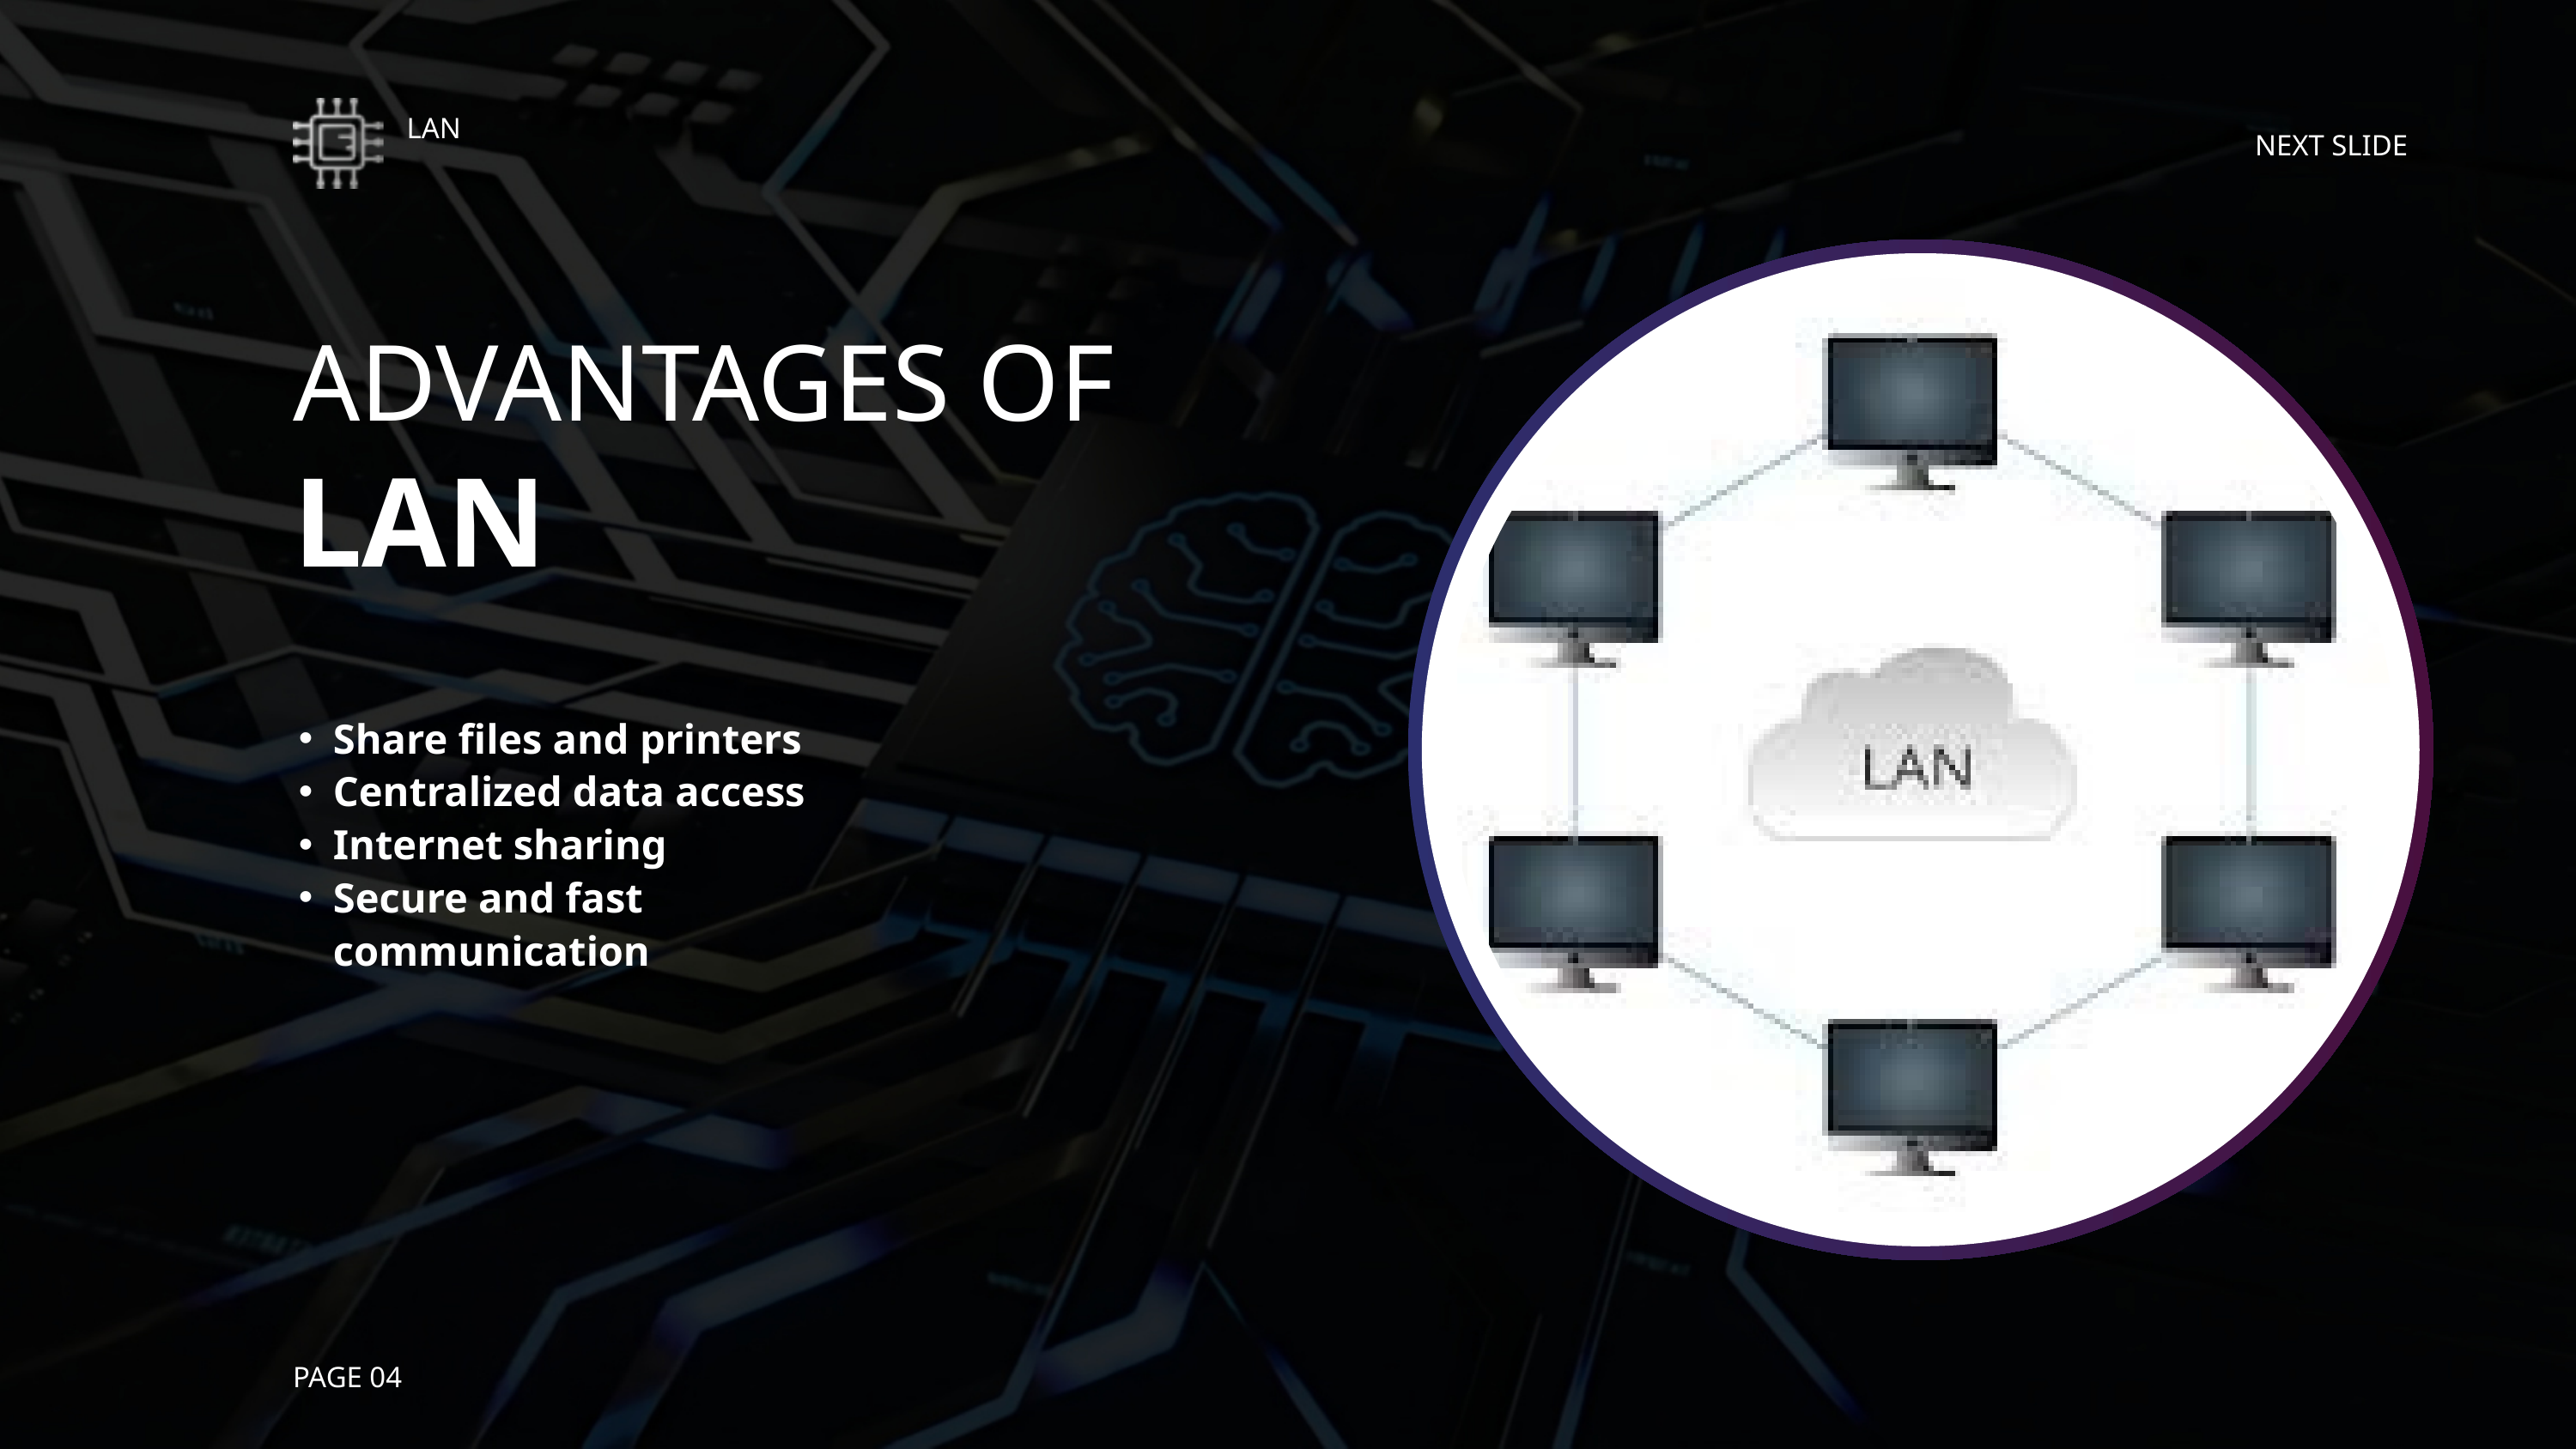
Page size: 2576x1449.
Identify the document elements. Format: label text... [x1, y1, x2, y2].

text_box [293, 98, 384, 189]
text_box Share files and printers Centralized data access Internet sharing Secure and fast communication [264, 709, 902, 1028]
text_box LAN [293, 430, 1382, 591]
text_box NEXT SLIDE [2255, 121, 2432, 161]
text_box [1410, 239, 2432, 1261]
text_box LAN [406, 105, 583, 145]
text_box [0, 0, 2576, 1449]
text_box ADVANTAGES OF [293, 304, 1232, 430]
text_box PAGE 04 [293, 1353, 442, 1393]
